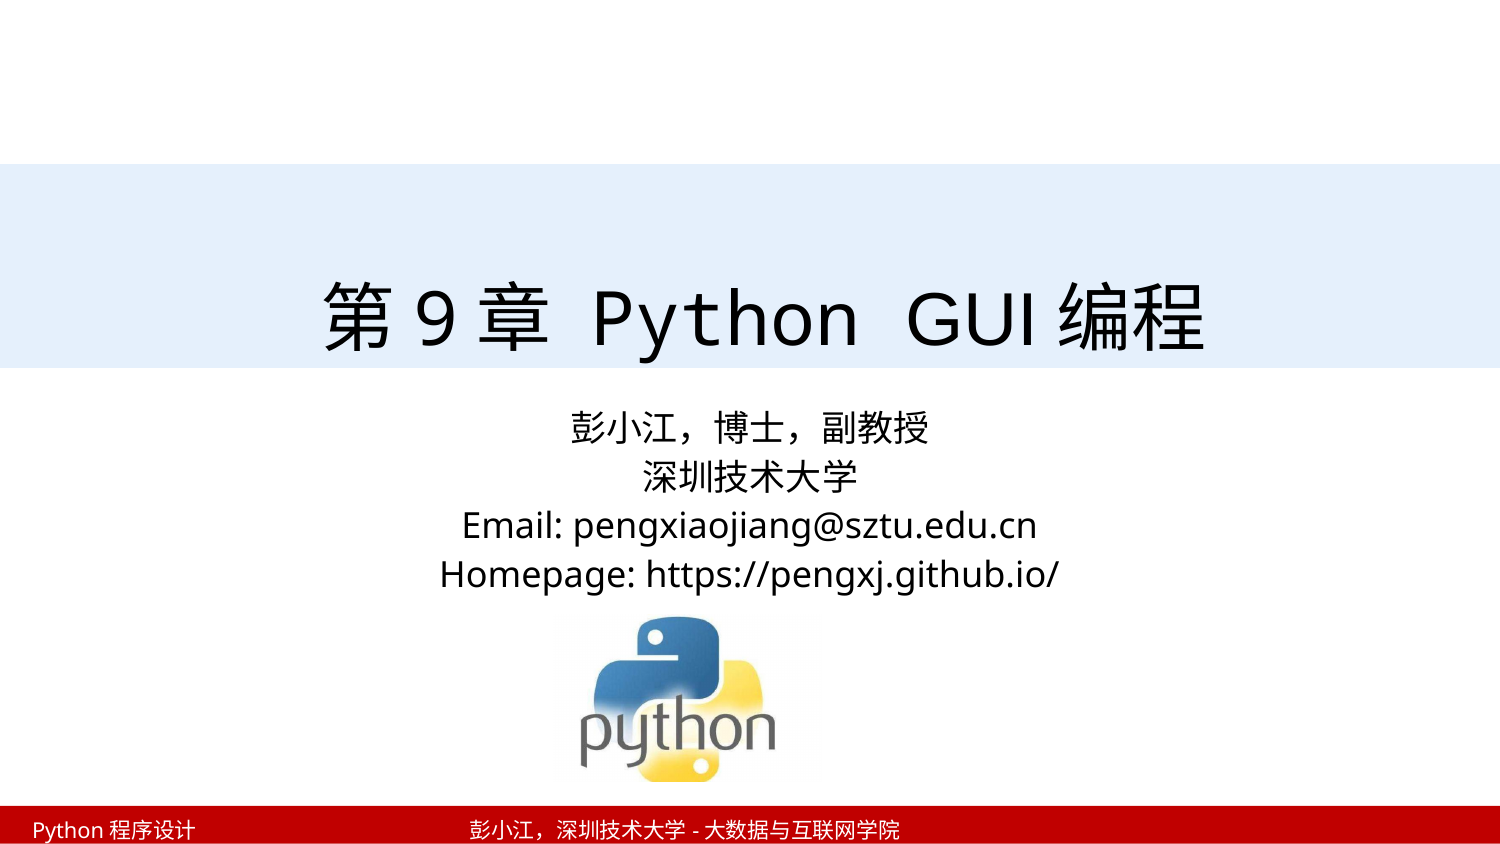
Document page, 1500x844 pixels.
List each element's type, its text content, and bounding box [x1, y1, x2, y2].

title 第9章 Python GUI编程 [284, 172, 1242, 369]
subtitle 彭小江，博士，副教授 深圳技术大学 Email: pengxiaojiang@sztu.edu.cn Homepage: https://pengxj.github.io/ [187, 398, 1313, 603]
picture [553, 614, 822, 782]
